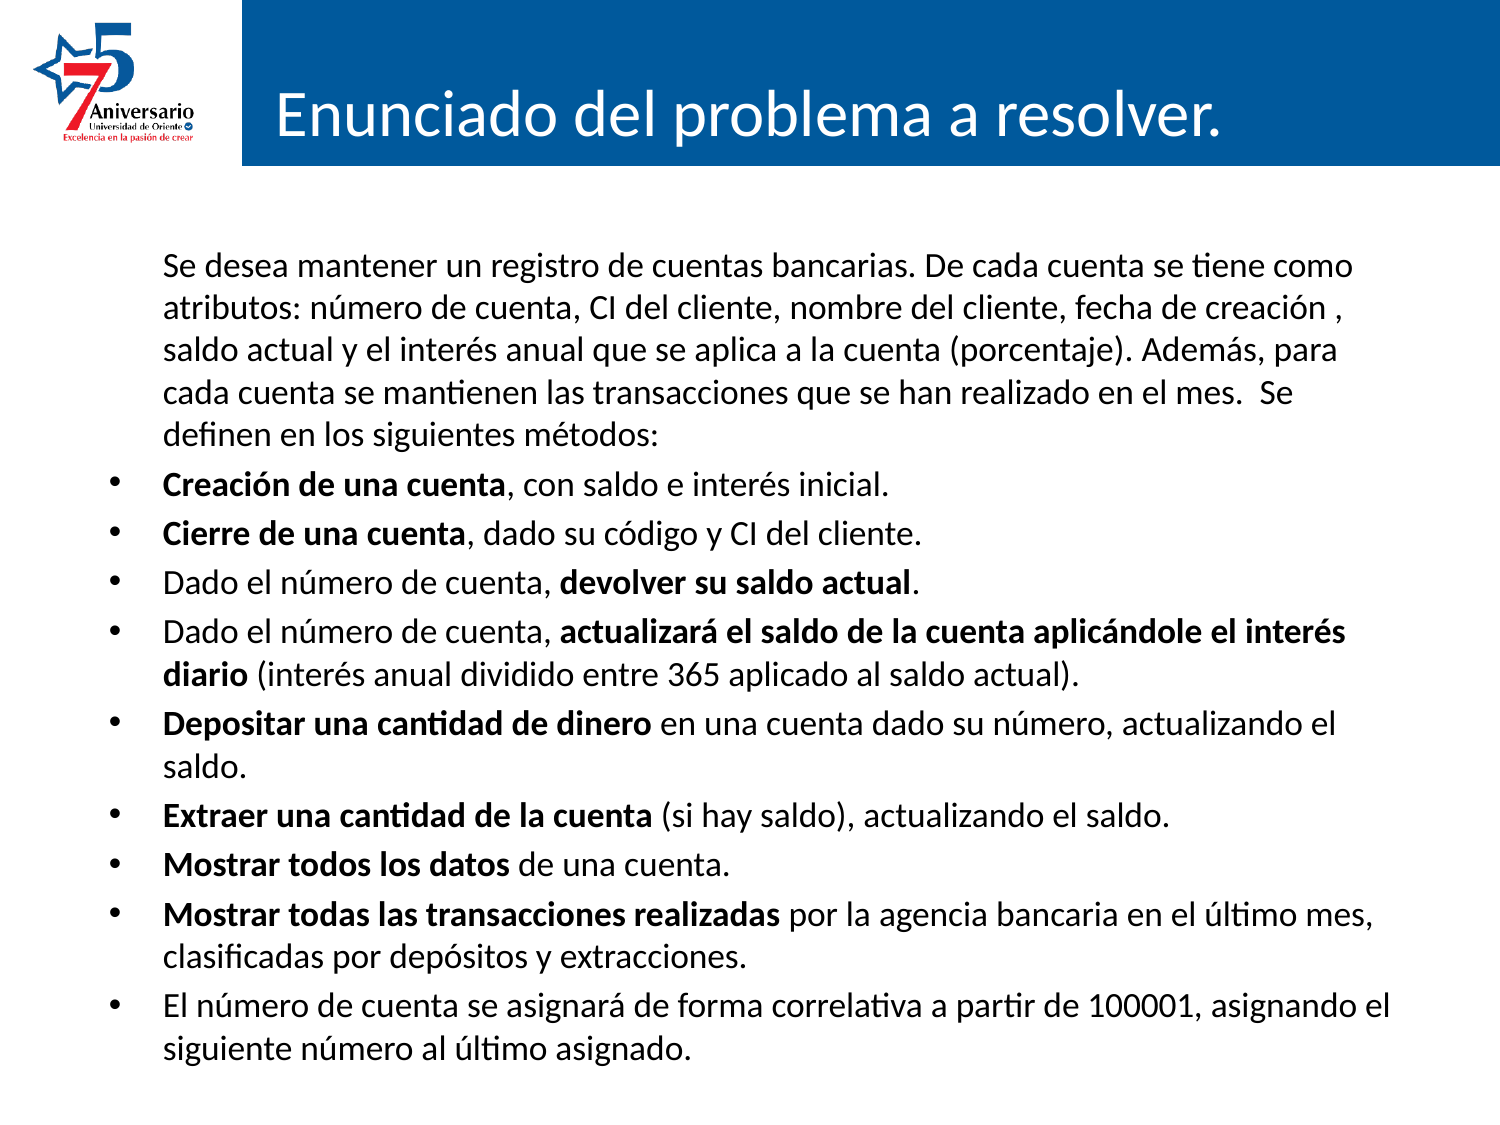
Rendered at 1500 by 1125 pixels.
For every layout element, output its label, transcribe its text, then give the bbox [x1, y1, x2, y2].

title Enunciado del problema a resolver. [75, 16, 1425, 204]
list Se desea mantener un registro de cuentas bancarias. De cada cuenta se tiene como atributos: número de cuenta, CI del cliente, nombre del cliente, fecha de creación , saldo actual y el interés anual que se aplica a la cuenta (porcentaje). Además, para cada cuenta se mantienen las transacciones que se han realizado en el mes. Se definen en los siguientes métodos: Creación de una cuenta, con saldo e interés inicial. Cierre de una cuenta, dado su código y CI del cliente. Dado el número de cuenta, devolver su saldo actual. Dado el número de cuenta, actualizará el saldo de la cuenta aplicándole el interés diario (interés anual dividido entre 365 aplicado al saldo actual). Depositar una cantidad de dinero en una cuenta dado su número, actualizando el saldo. Extraer una cantidad de la cuenta (si hay saldo), actualizando el saldo. Mostrar todos los datos de una cuenta. Mostrar todas las transacciones realizadas por la agencia bancaria en el último mes, clasificadas por depósitos y extracciones. El número de cuenta se asignará de forma correlativa a partir de 100001, asignando el siguiente número al último asignado. [93, 234, 1425, 1081]
picture [241, 0, 1500, 167]
picture [26, 16, 212, 150]
